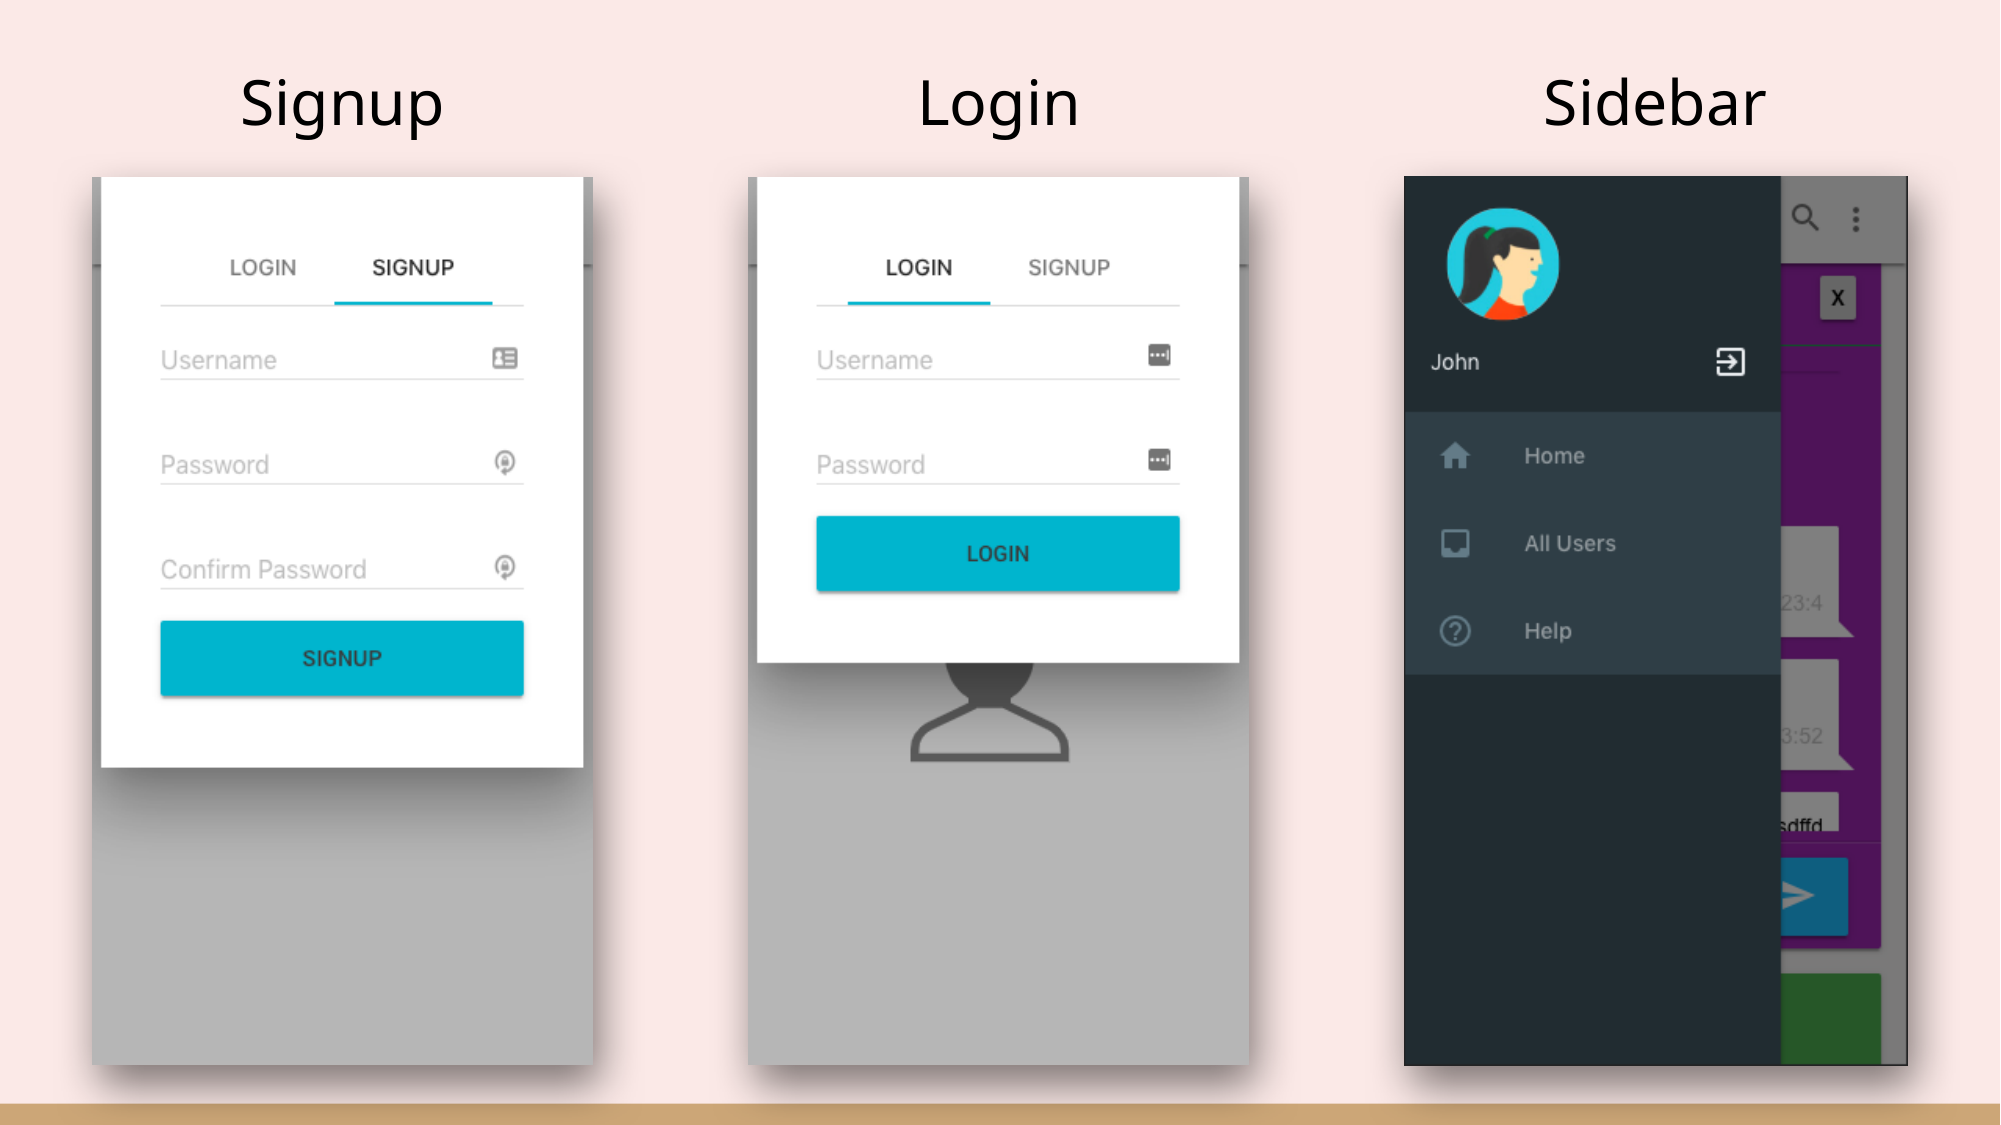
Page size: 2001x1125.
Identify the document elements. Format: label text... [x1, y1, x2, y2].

text_box Login [799, 59, 1200, 141]
text_box Sidebar [1455, 59, 1856, 141]
picture [92, 177, 594, 1066]
picture [748, 177, 1249, 1066]
picture [1403, 176, 1908, 1066]
text_box Signup [142, 59, 543, 141]
